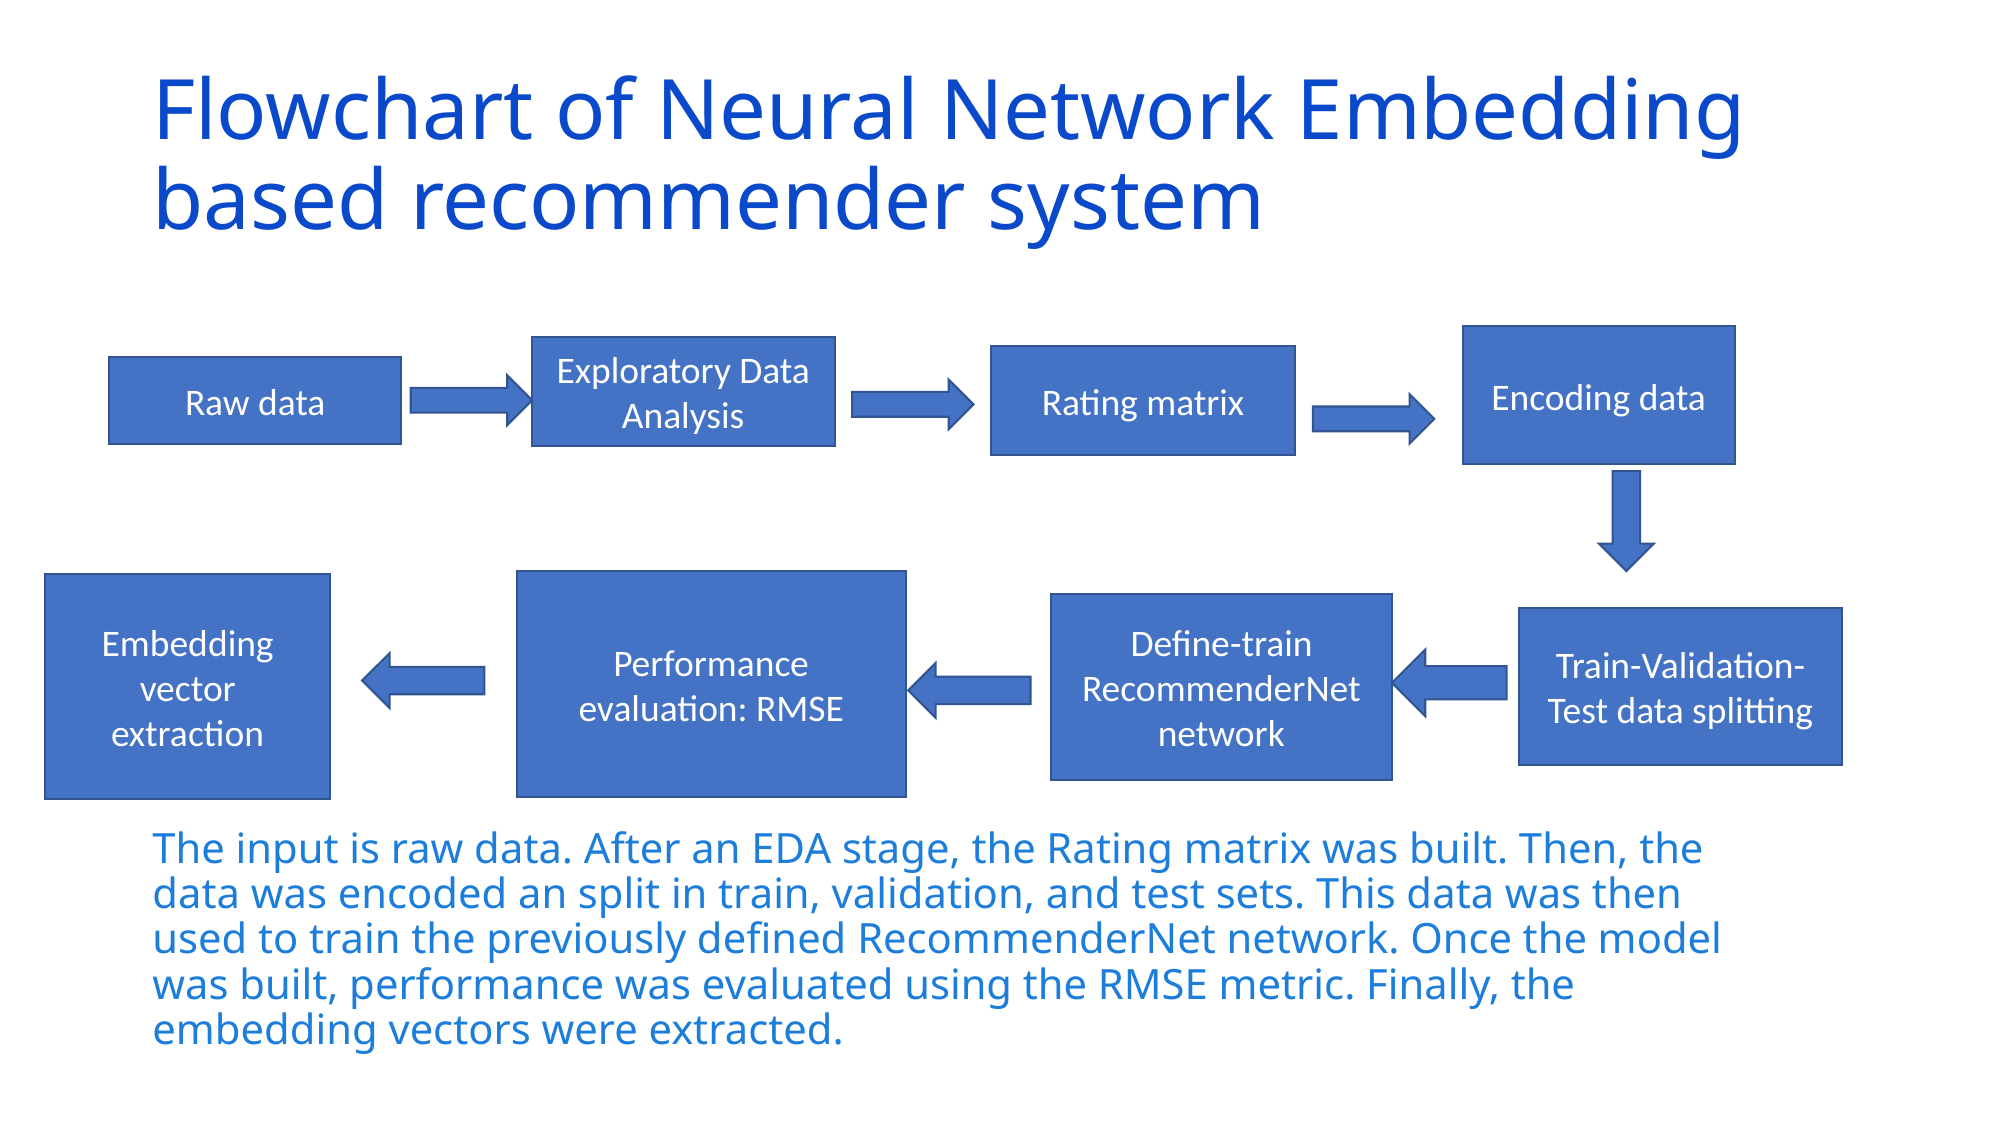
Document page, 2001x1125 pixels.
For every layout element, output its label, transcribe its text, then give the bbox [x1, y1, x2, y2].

text_box Encoding data [1462, 325, 1736, 465]
text_box Rating matrix [990, 345, 1296, 456]
text_box Raw data [108, 356, 402, 445]
text_box [851, 377, 975, 432]
text_box [1390, 646, 1508, 719]
text_box [360, 650, 486, 711]
text_box Embedding vector extraction [44, 573, 331, 800]
text_box Exploratory Data Analysis [531, 336, 836, 447]
text_box [906, 660, 1032, 721]
title Flowchart of Neural Network Embedding based recommender system [137, 59, 1863, 278]
text_box The input is raw data. After an EDA stage, the Rating matrix was built. Then, the data was encoded an split in train, validation, and test sets. This data was then used to train the previously defined RecommenderNet network. Once the model was built, performance was evaluated using the RMSE metric. Finally, the embedding vectors were extracted. [137, 820, 1796, 1121]
text_box [1311, 391, 1436, 447]
text_box [409, 372, 534, 428]
text_box Define-train RecommenderNet network [1050, 593, 1393, 781]
text_box [1596, 470, 1657, 573]
text_box Performance evaluation: RMSE [516, 570, 907, 798]
text_box Train-Validation-Test data splitting [1518, 607, 1843, 766]
